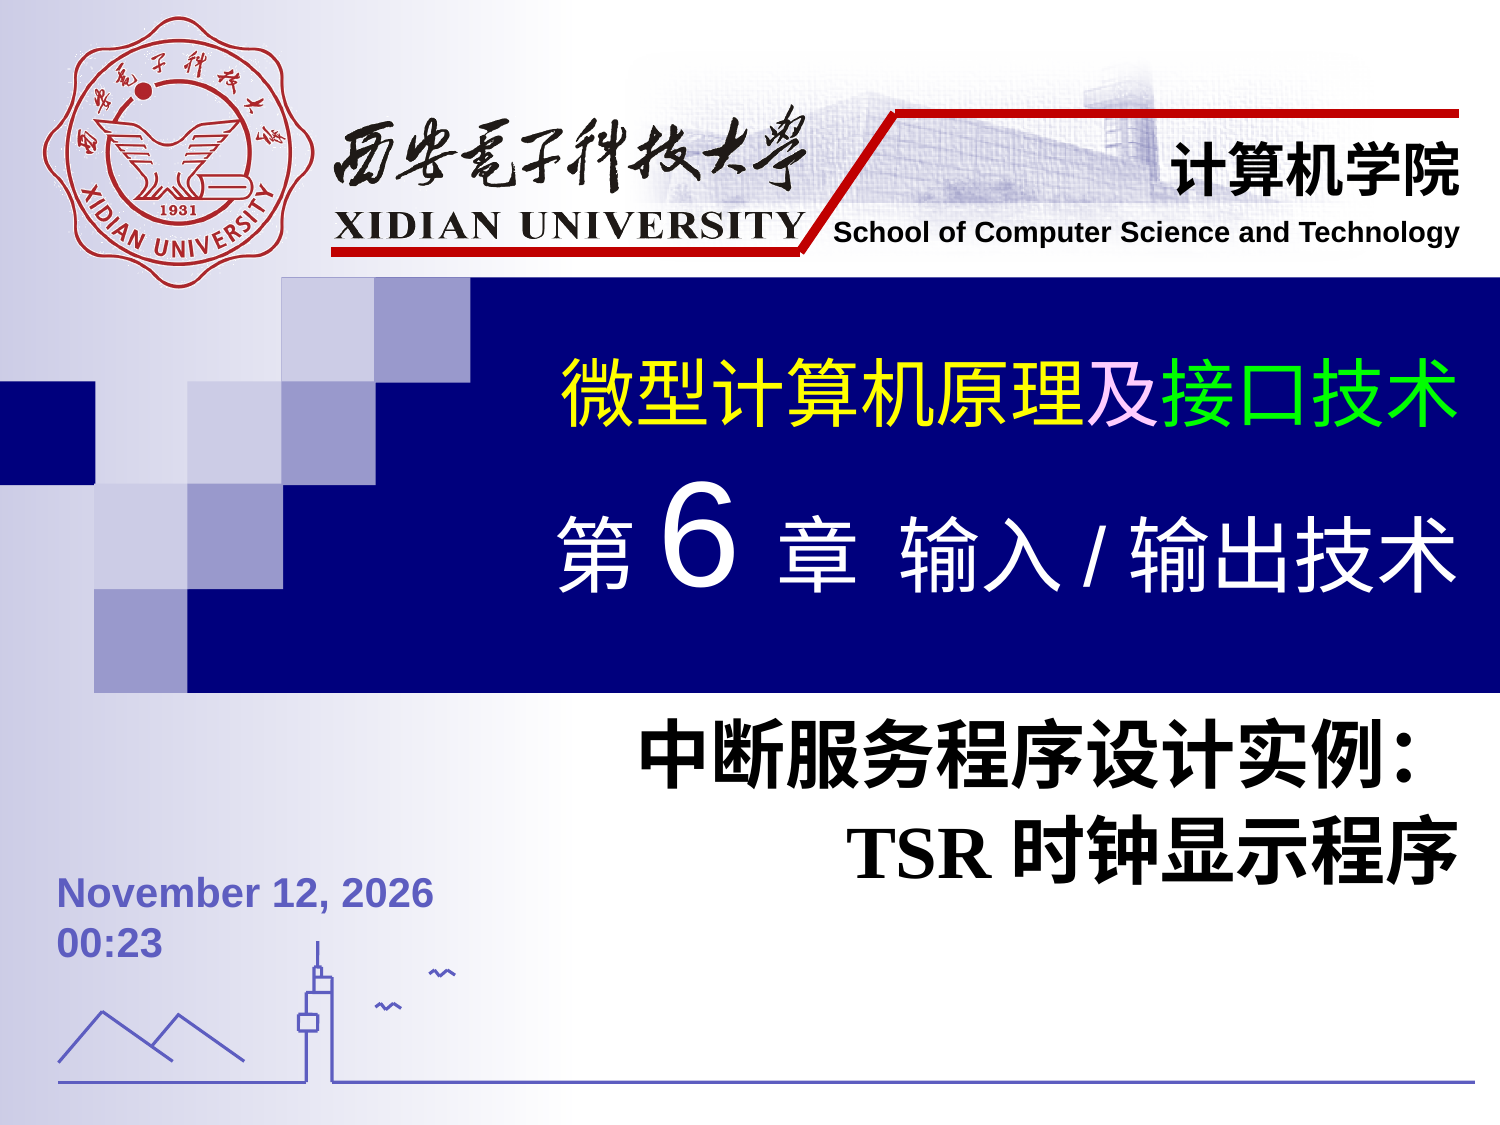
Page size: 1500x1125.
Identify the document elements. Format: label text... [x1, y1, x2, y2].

title 微型计算机原理及接口技术 第6章 输入/输出技术 [40, 299, 1476, 663]
picture [331, 101, 810, 244]
picture [41, 14, 317, 292]
subtitle 中断服务程序设计实例： TSR时钟显示程序 [40, 699, 1476, 988]
